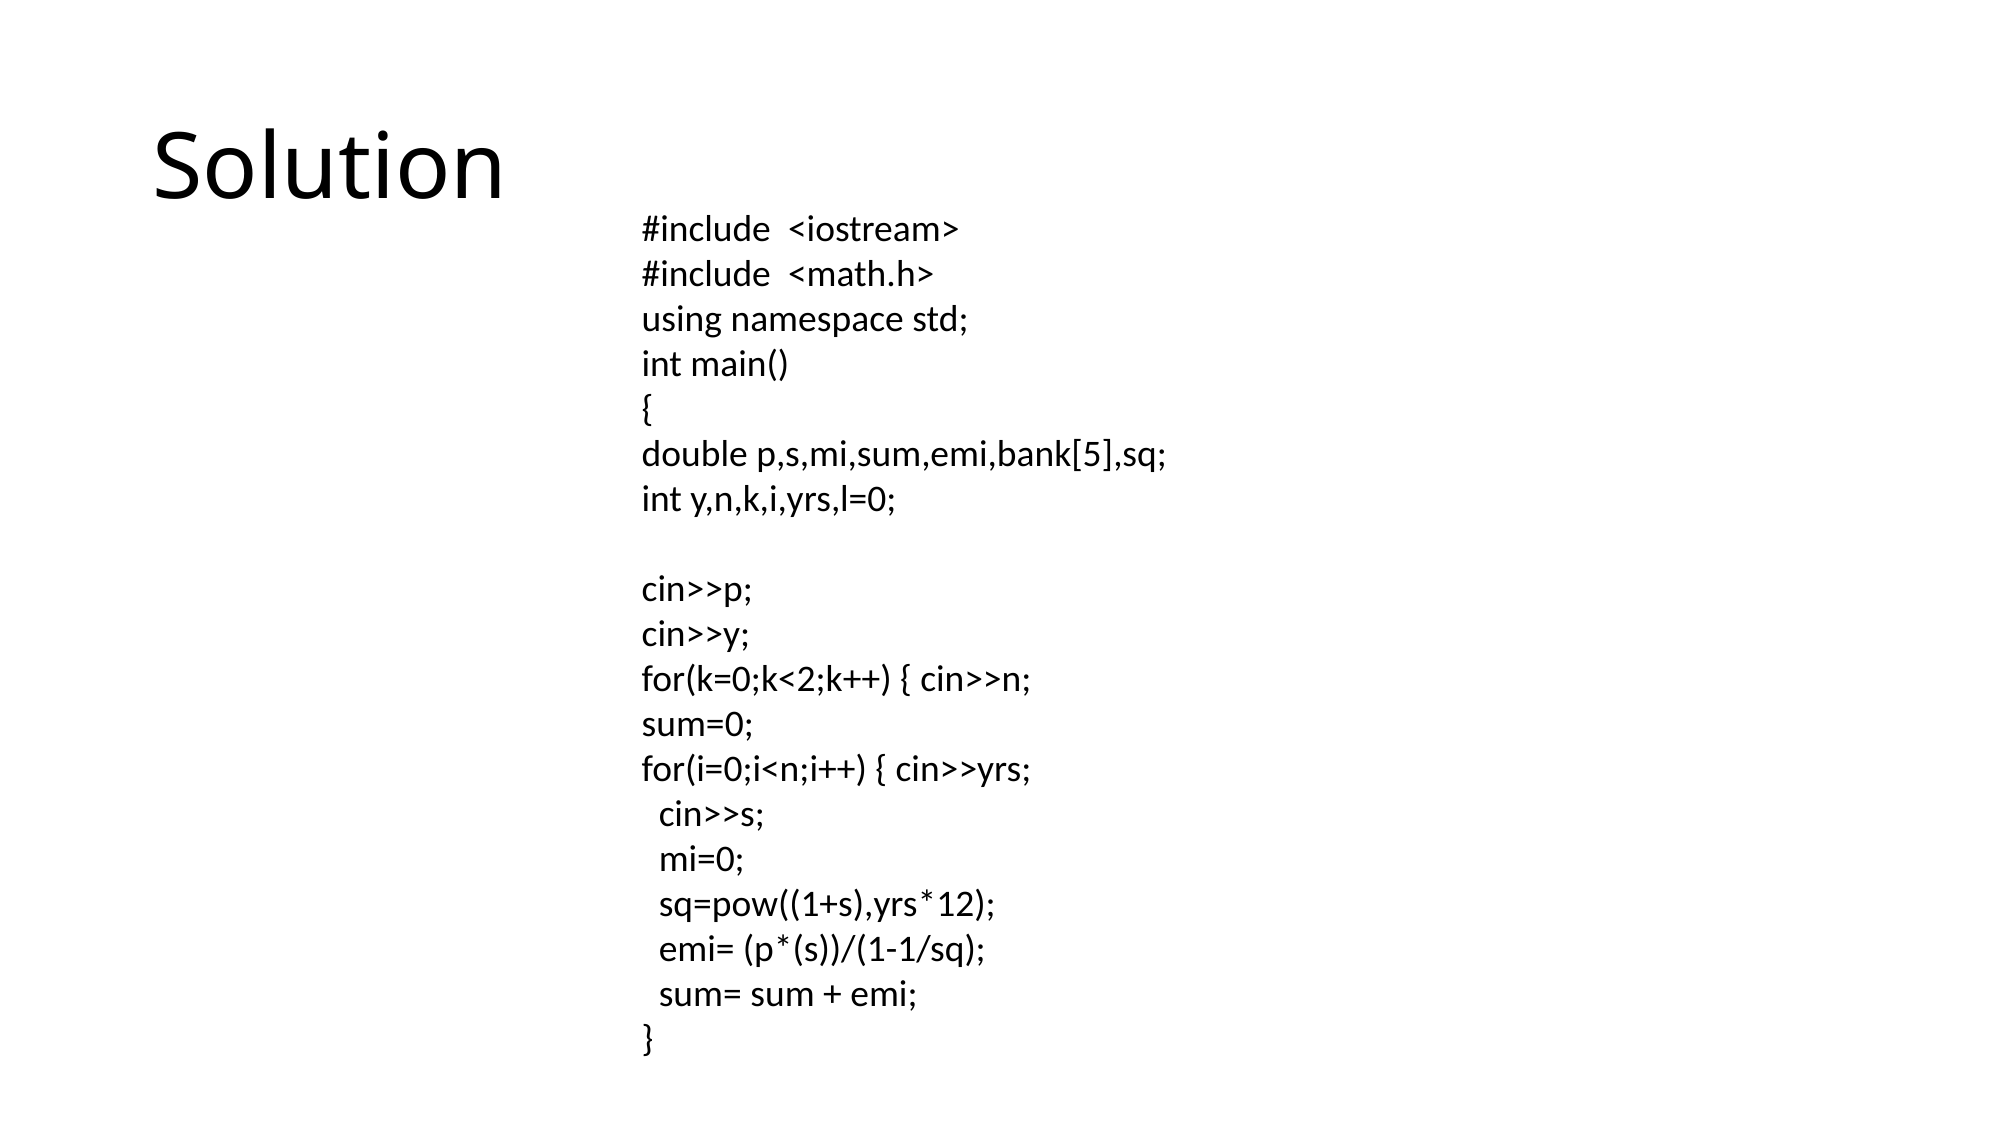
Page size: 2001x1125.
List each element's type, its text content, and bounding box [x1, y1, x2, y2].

text_box #include <iostream> #include <math.h> using namespace std; int main() { double p,s,mi,sum,emi,bank[5],sq; int y,n,k,i,yrs,l=0; cin>>p; cin>>y; for(k=0;k<2;k++) { cin>>n; sum=0; for(i=0;i<n;i++) { cin>>yrs; cin>>s; mi=0; sq=pow((1+s),yrs*12); emi= (p*(s))/(1-1/sq); sum= sum + emi; } [626, 196, 1627, 1067]
title Solution [137, 59, 1863, 278]
